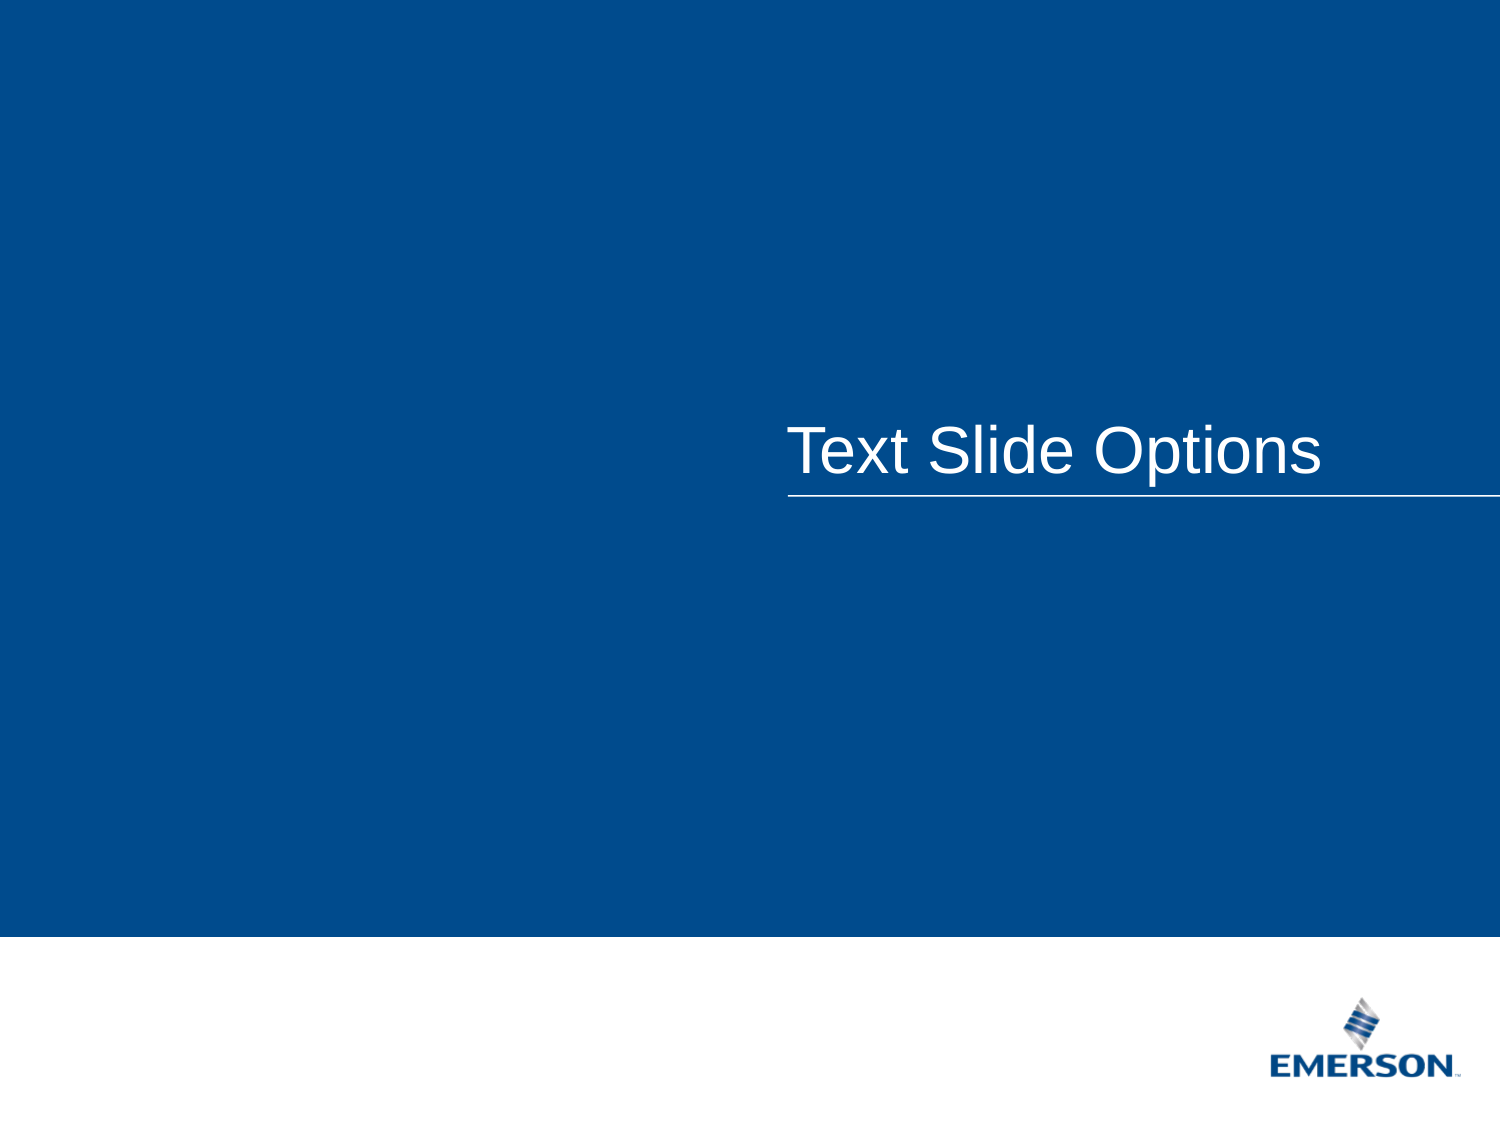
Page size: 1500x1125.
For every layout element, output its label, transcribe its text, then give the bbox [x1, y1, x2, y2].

list Text Slide Options [771, 189, 1451, 496]
picture [1261, 988, 1467, 1086]
